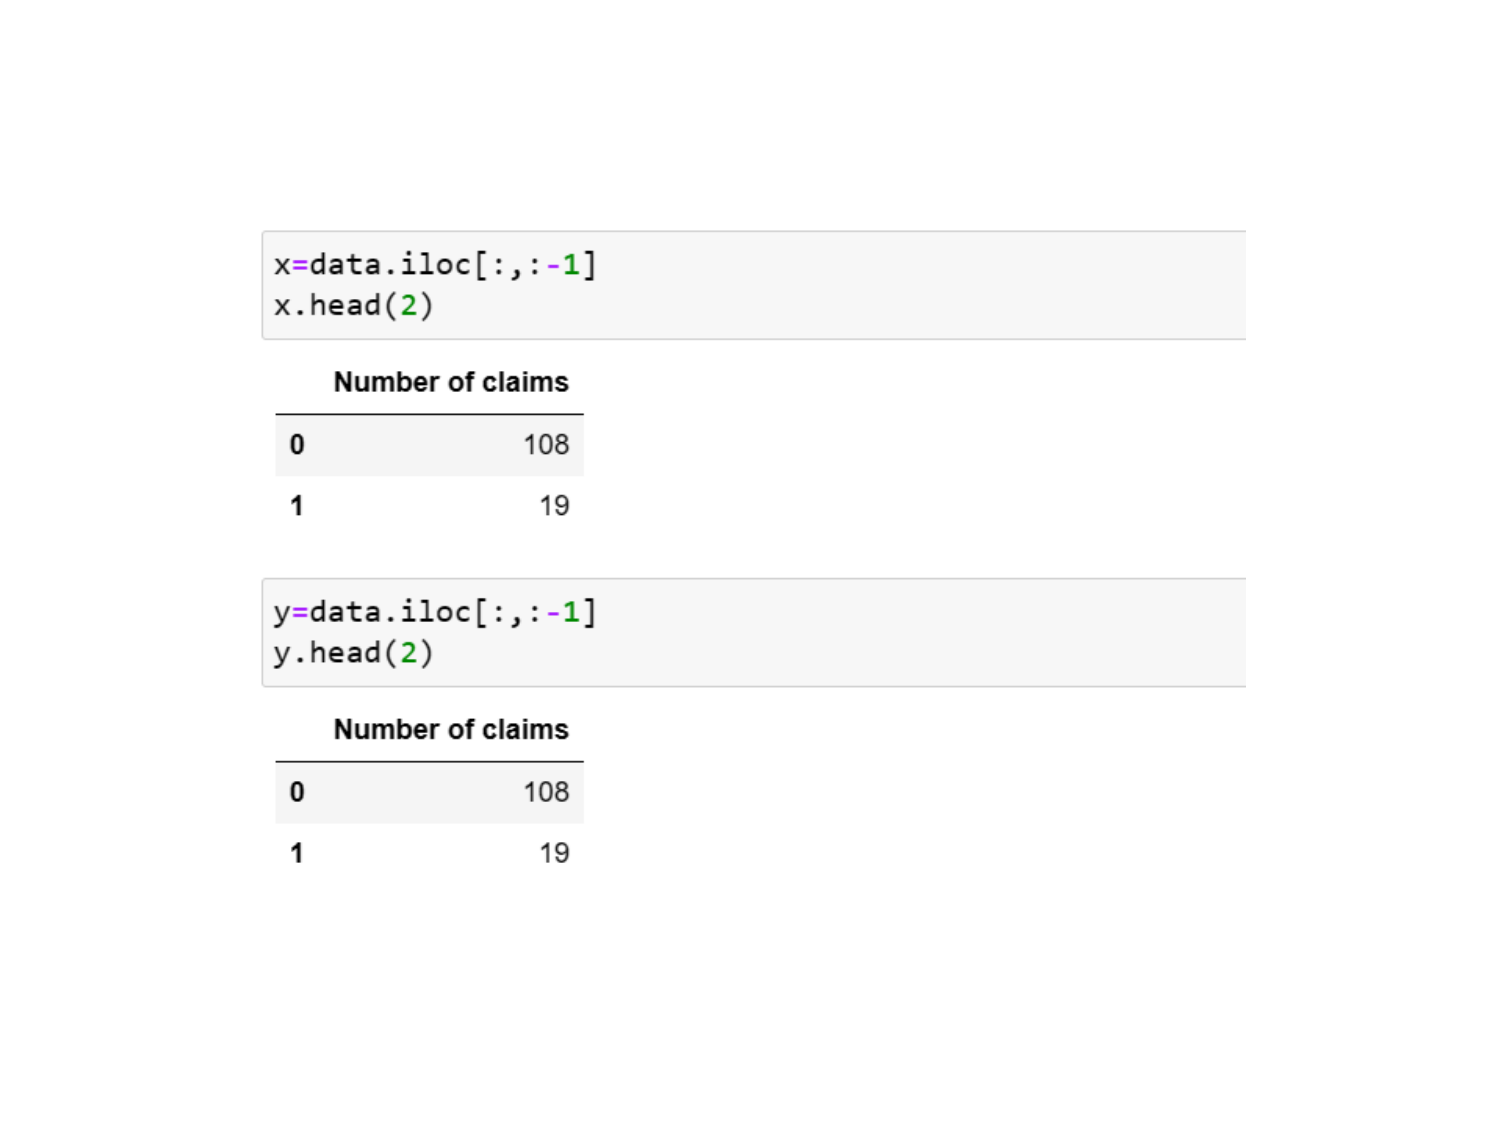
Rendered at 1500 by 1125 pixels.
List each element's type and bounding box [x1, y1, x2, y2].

picture [254, 201, 1246, 924]
